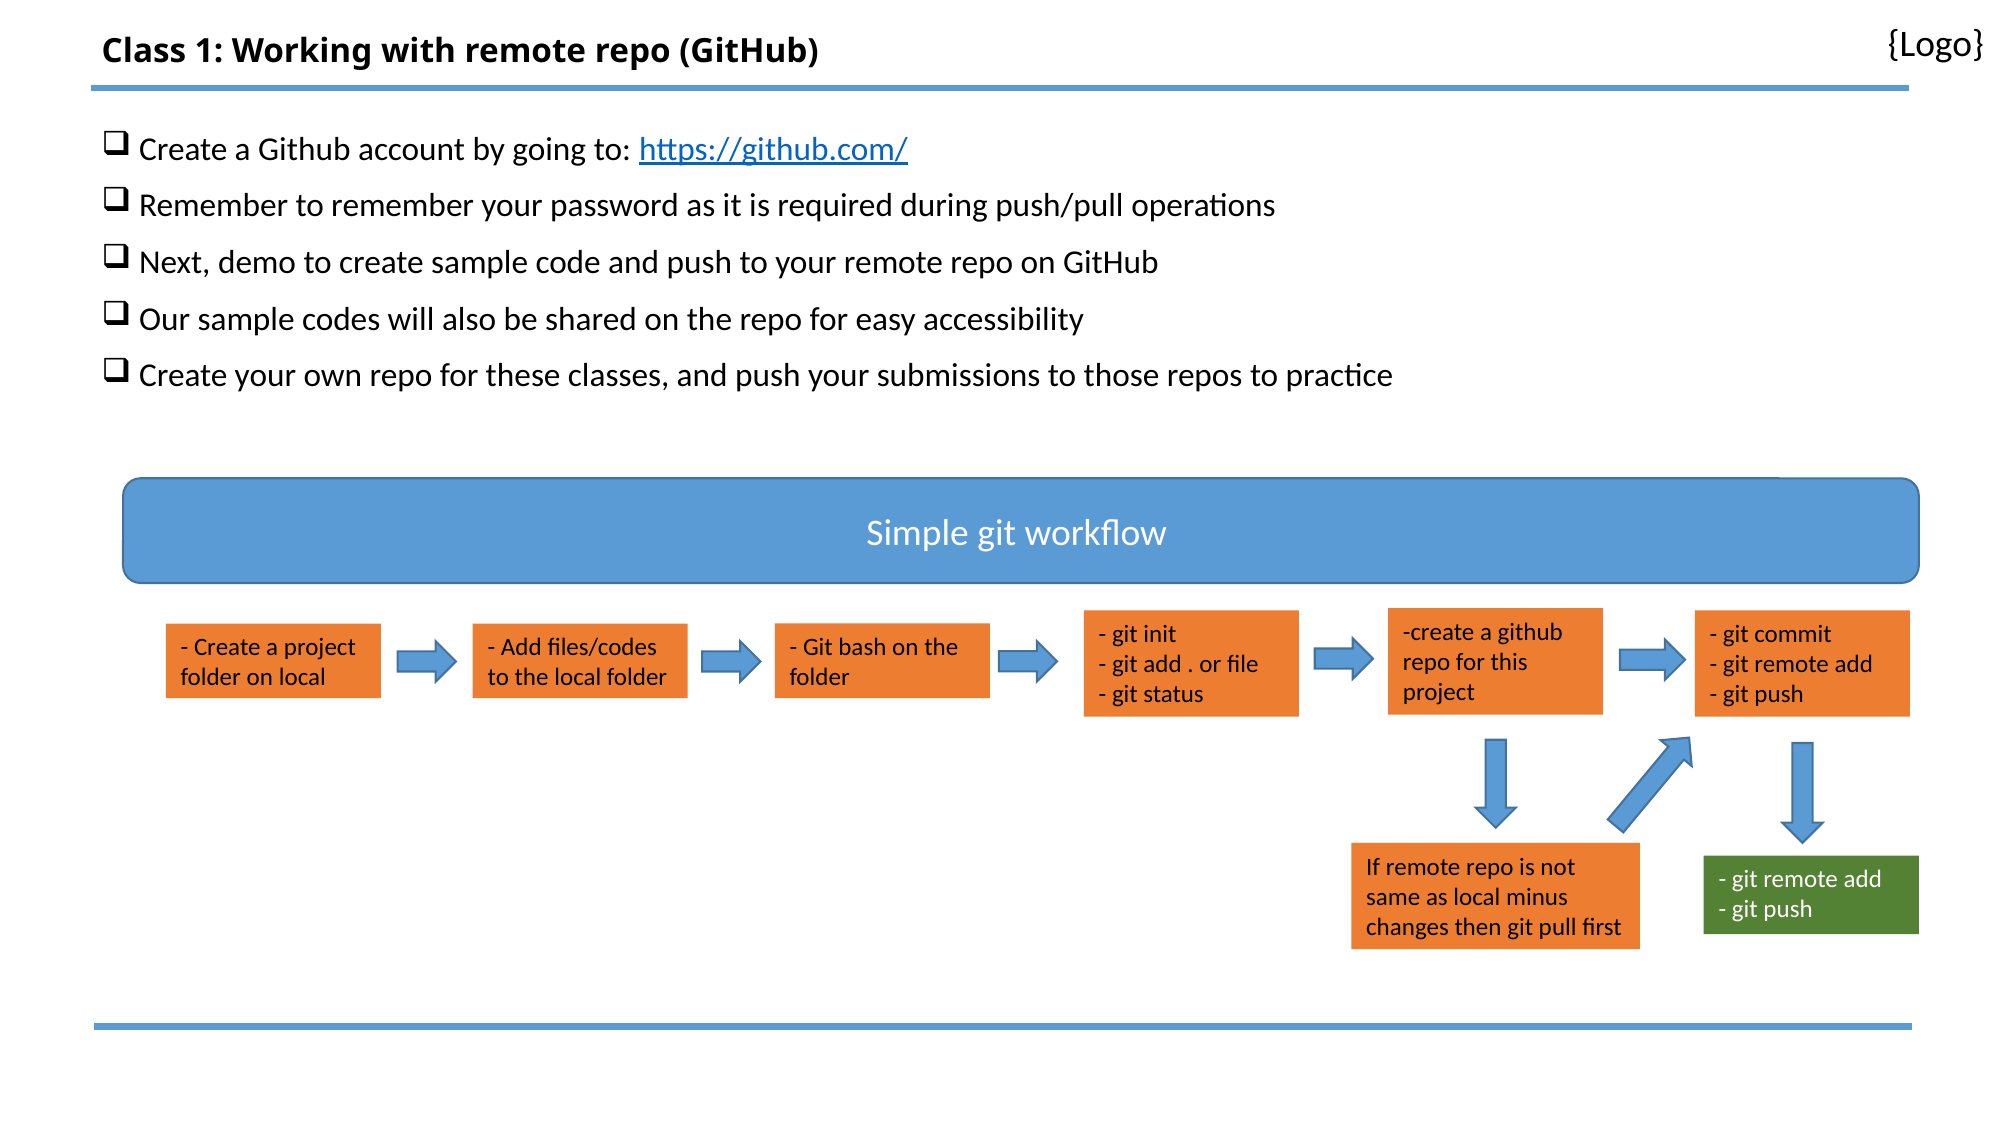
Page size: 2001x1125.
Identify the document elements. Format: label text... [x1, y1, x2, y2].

text_box - Create a project folder on local [165, 623, 381, 699]
text_box [1618, 637, 1687, 683]
text_box - Git bash on the folder [774, 623, 990, 699]
text_box -create a github repo for this project [1388, 608, 1604, 715]
text_box - git remote add - git push [1703, 855, 1919, 935]
title Class 1: Working with remote repo (GitHub) [86, 14, 1812, 89]
text_box [1779, 741, 1826, 845]
text_box [1313, 635, 1375, 682]
text_box [1473, 738, 1519, 830]
text_box If remote repo is not same as local minus changes then git pull first [1351, 842, 1640, 950]
text_box [701, 638, 762, 685]
text_box Simple git workflow [121, 477, 1920, 585]
text_box - Add files/codes to the local folder [472, 623, 688, 699]
text_box [997, 638, 1059, 684]
text_box [1606, 736, 1693, 834]
text_box [396, 638, 458, 685]
list Create a Github account by going to: https://github.com/ Remember to remember your password as it is required during push/pull operations Next, demo to create sample code and push to your remote repo on GitHub Our sample codes will also be shared on the repo for easy accessibility Create your own repo for these classes, and push your submissions to those repos to practice [86, 124, 1894, 924]
text_box - git init - git add . or file - git status [1083, 610, 1299, 717]
text_box - git commit - git remote add - git push [1694, 610, 1910, 717]
